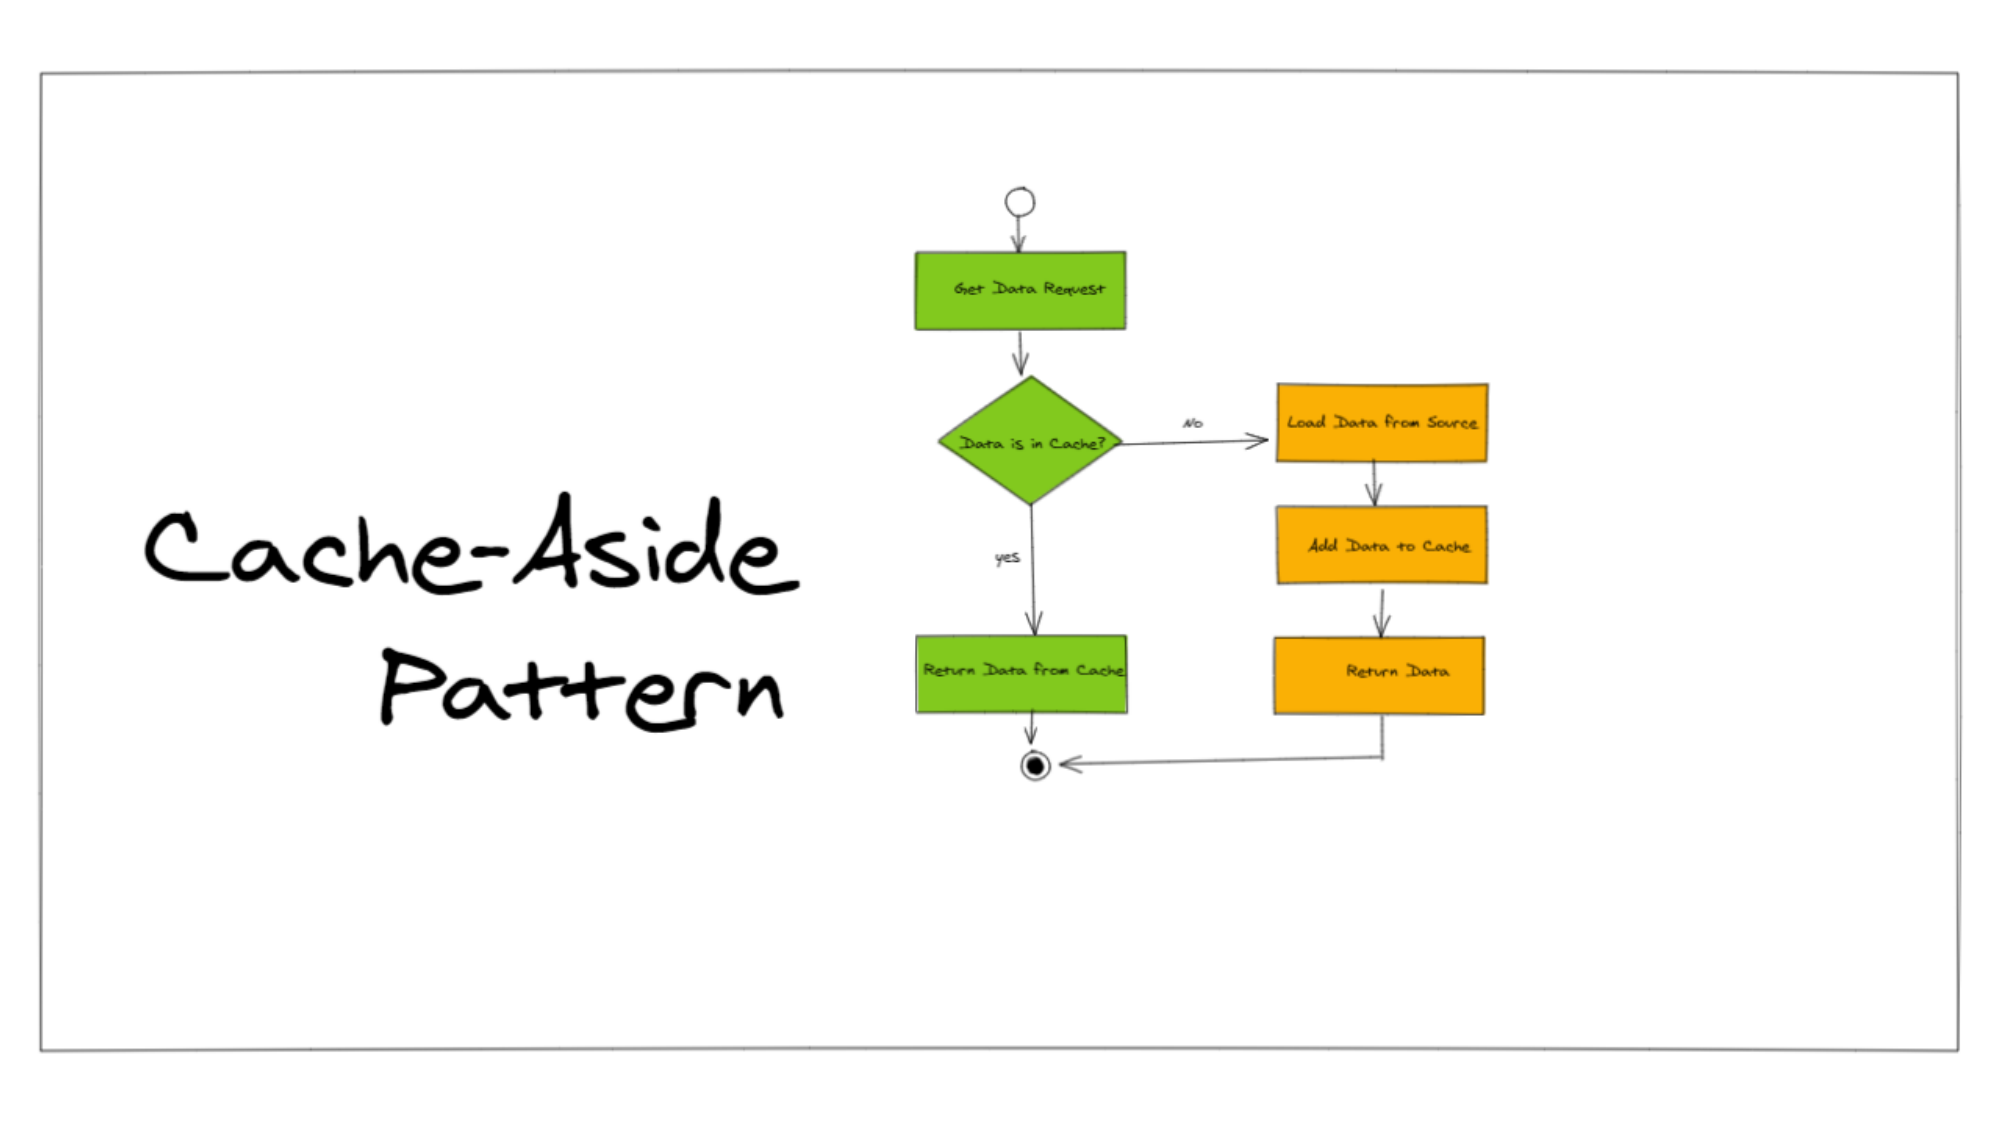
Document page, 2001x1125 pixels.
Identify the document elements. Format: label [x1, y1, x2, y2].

picture [29, 62, 1971, 1063]
